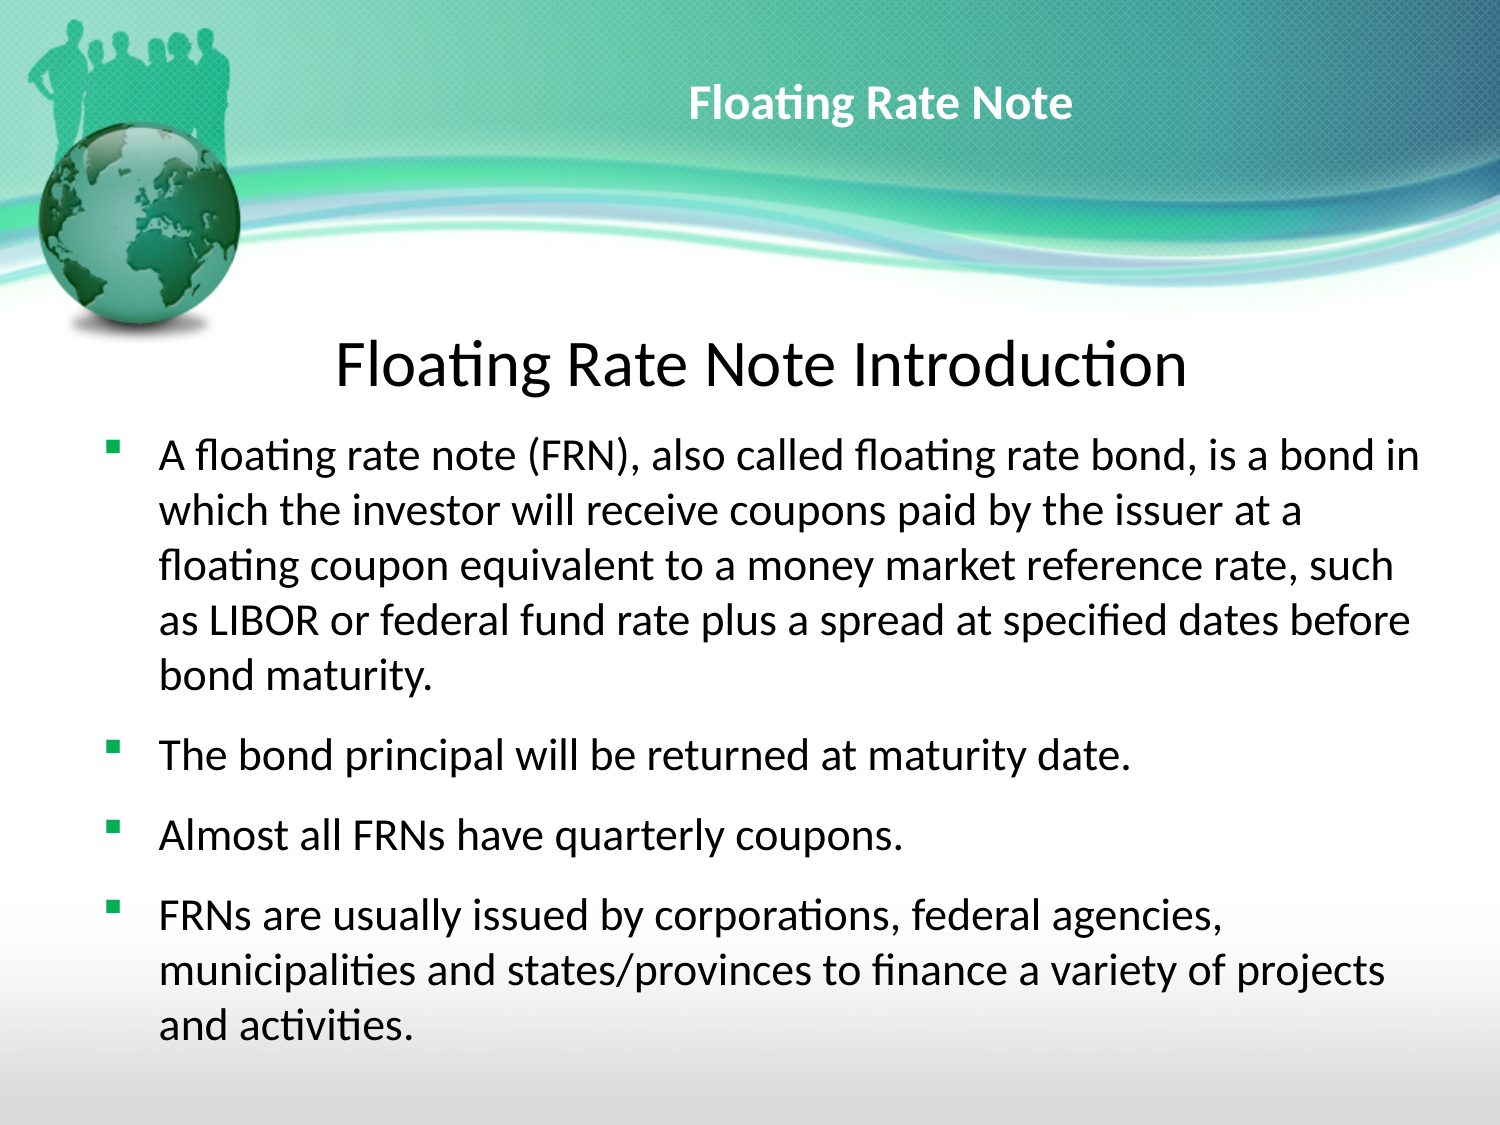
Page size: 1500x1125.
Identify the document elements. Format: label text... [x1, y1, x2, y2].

list Floating Rate Note Introduction A floating rate note (FRN), also called floating rate bond, is a bond in which the investor will receive coupons paid by the issuer at a floating coupon equivalent to a money market reference rate, such as LIBOR or federal fund rate plus a spread at specified dates before bond maturity. The bond principal will be returned at maturity date. Almost all FRNs have quarterly coupons. FRNs are usually issued by corporations, federal agencies, municipalities and states/provinces to finance a variety of projects and activities. [87, 312, 1438, 1055]
picture [0, 0, 1500, 1125]
title Floating Rate Note [287, 5, 1475, 194]
